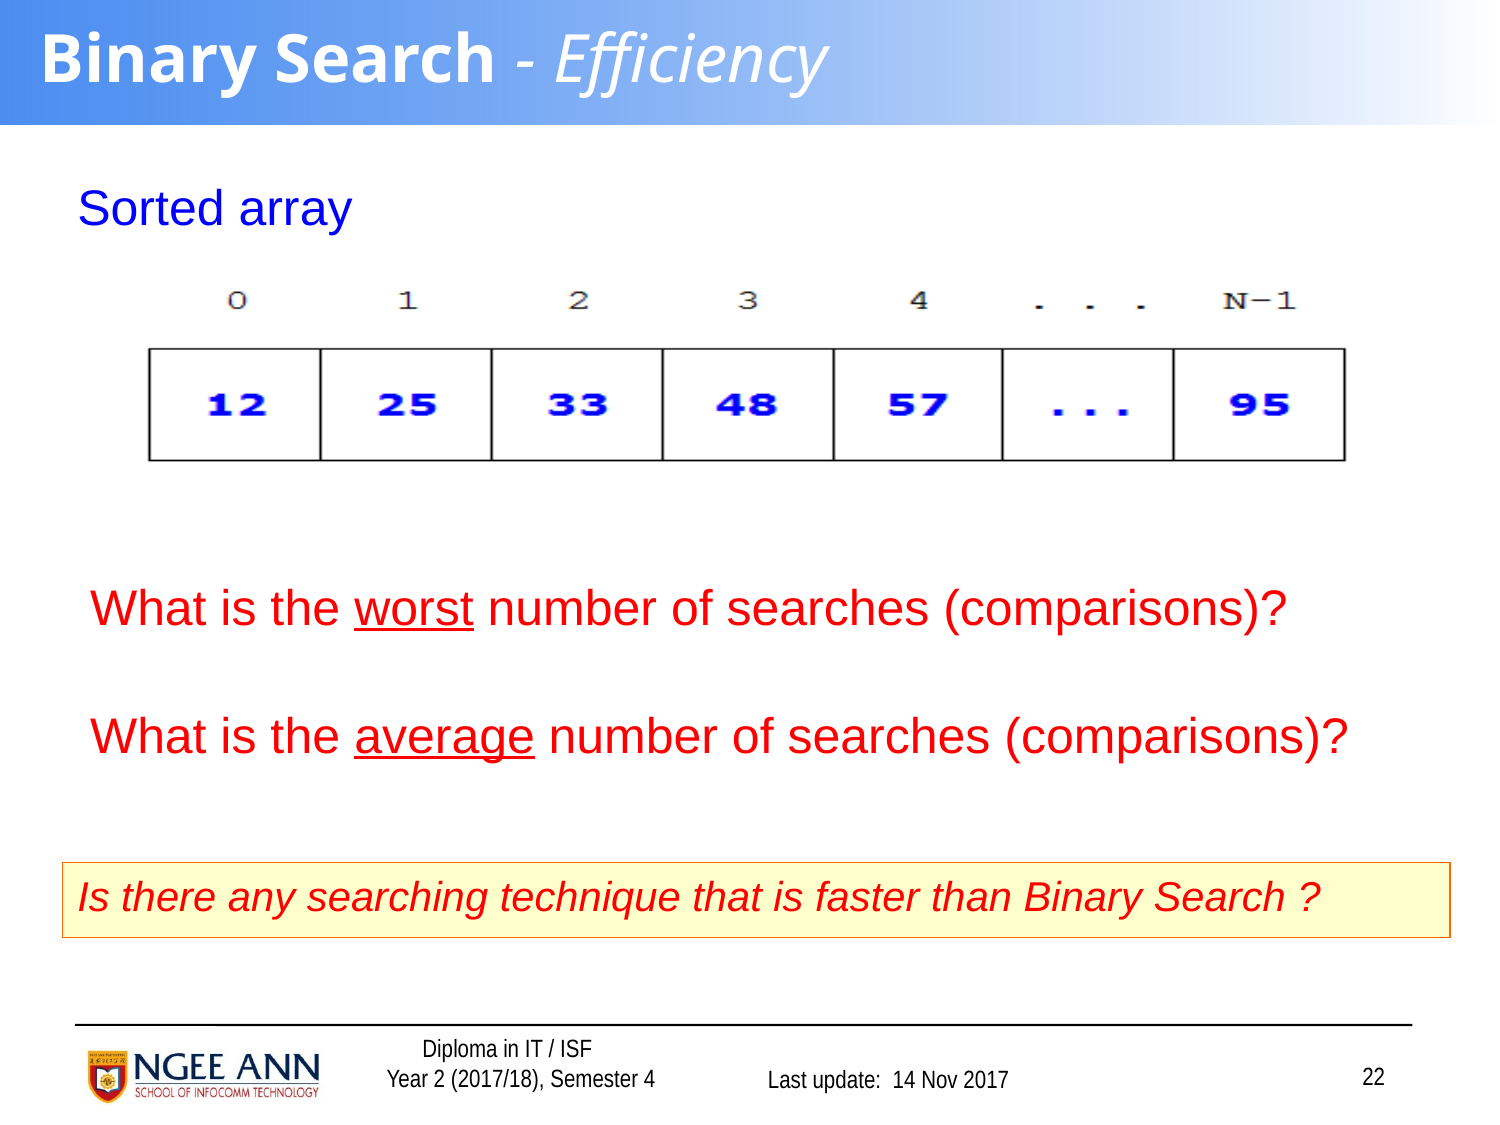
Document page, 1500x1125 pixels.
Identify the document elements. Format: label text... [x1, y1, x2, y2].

picture [112, 262, 1388, 493]
list Sorted array [62, 174, 1463, 363]
text_box Is there any searching technique that is faster than Binary Search ? [62, 862, 1450, 938]
picture [62, 1028, 344, 1125]
text_box What is the worst number of searches (comparisons)? What is the average number of searches (comparisons)? [75, 575, 1475, 763]
title Binary Search - Efficiency [23, 0, 1500, 115]
